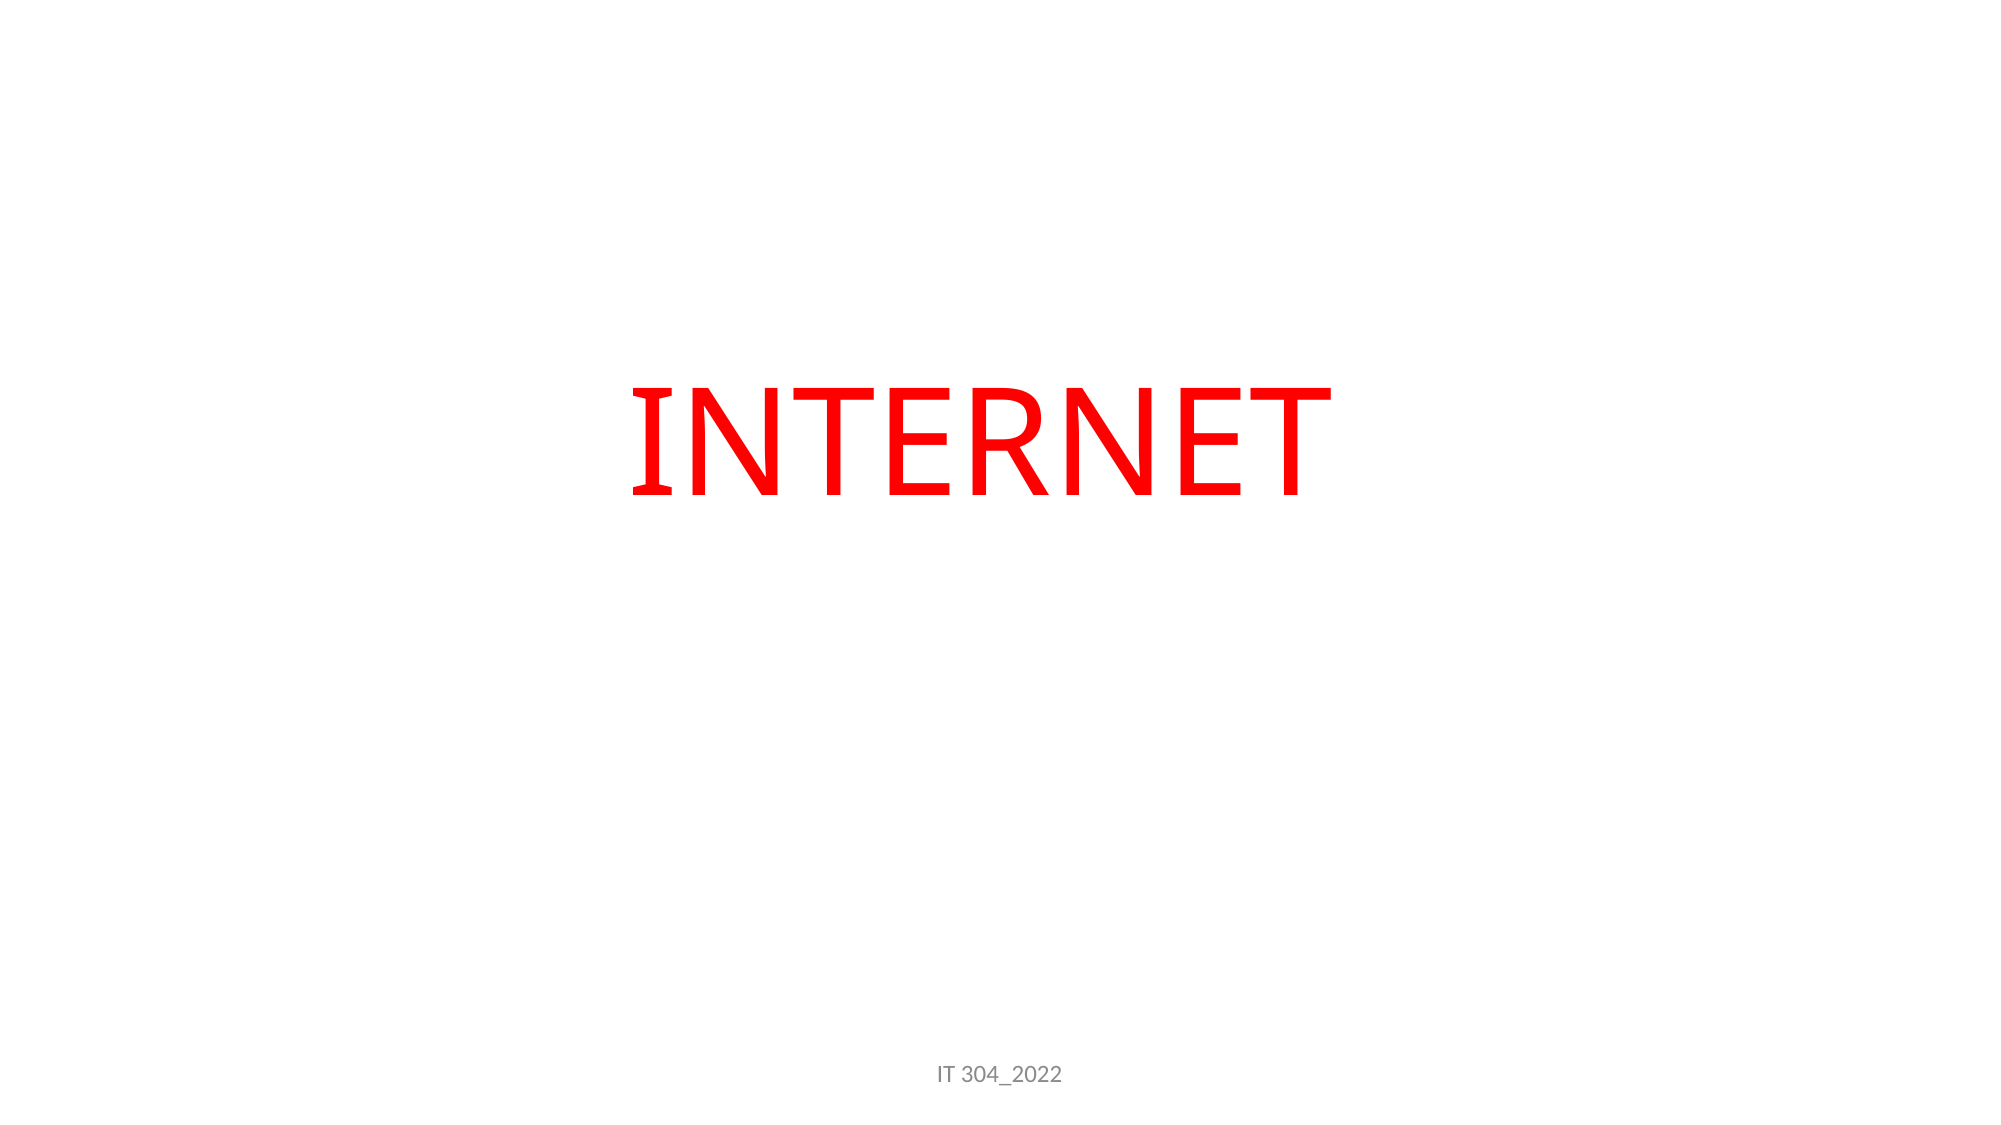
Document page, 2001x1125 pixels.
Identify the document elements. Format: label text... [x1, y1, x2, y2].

footer IT 304_2022 [662, 1042, 1338, 1103]
text_box INTERNET [612, 337, 1388, 533]
